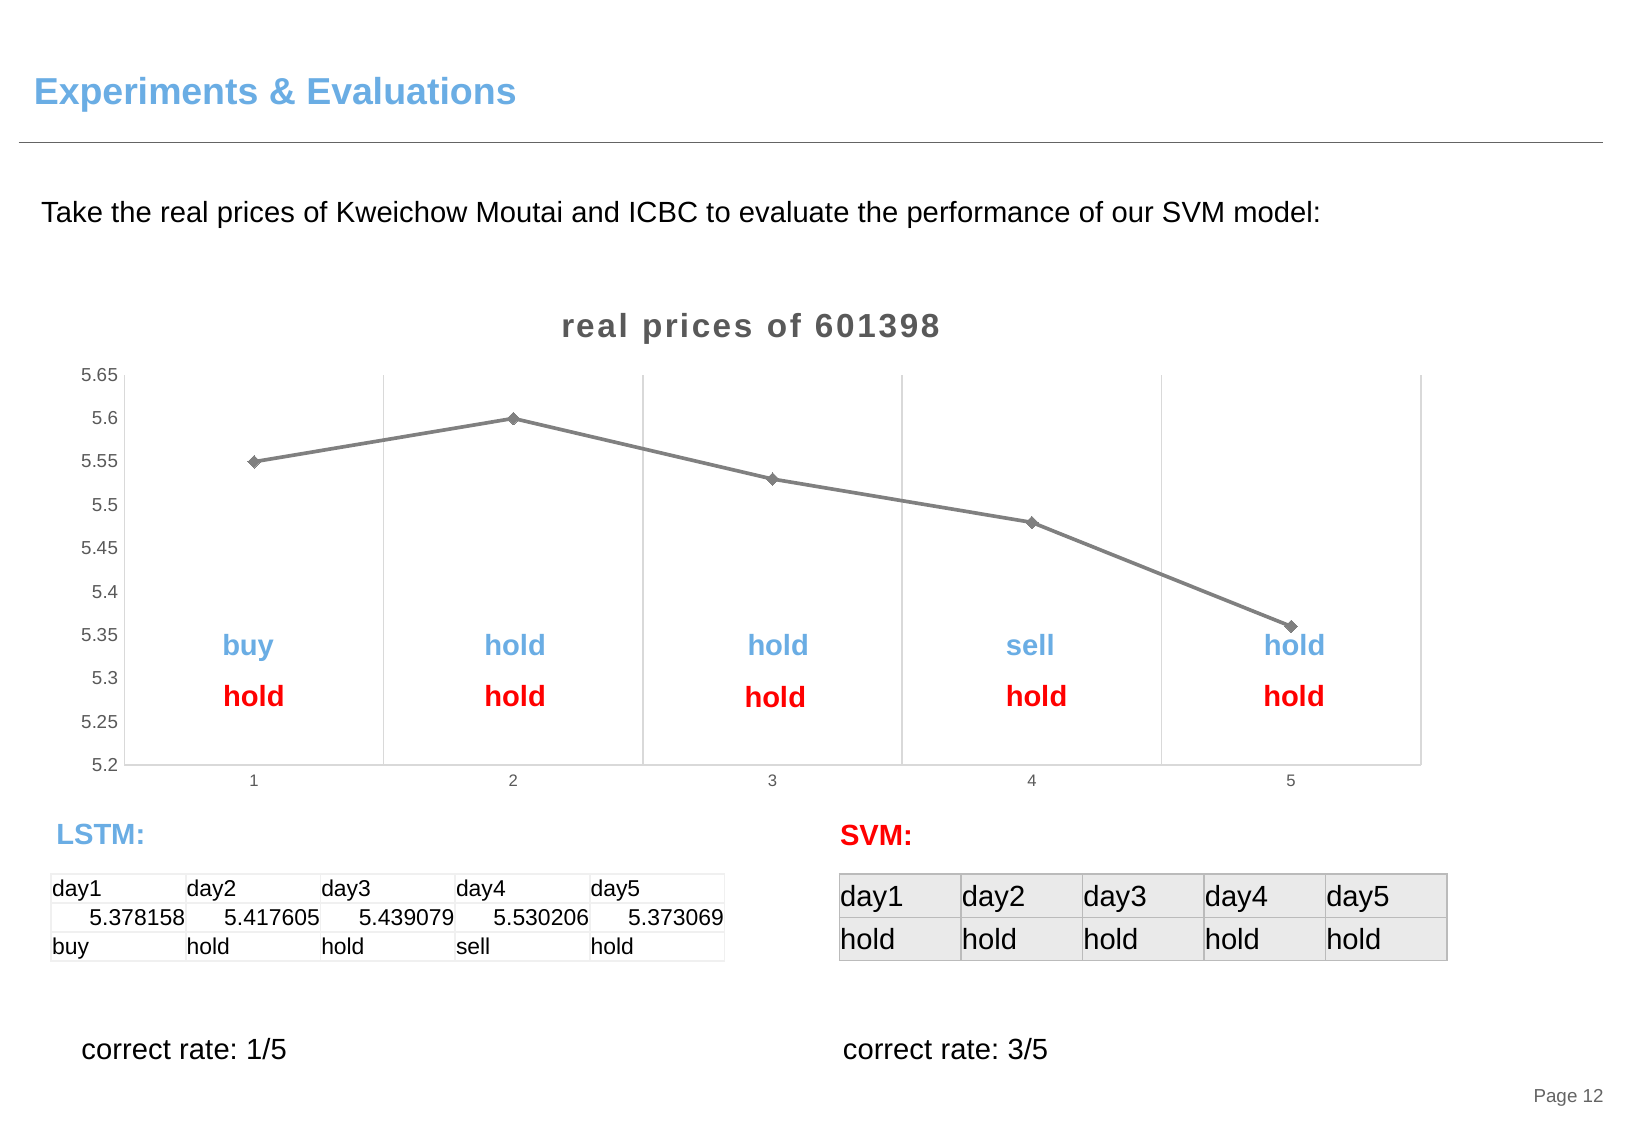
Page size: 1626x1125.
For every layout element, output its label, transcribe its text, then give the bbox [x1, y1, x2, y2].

table_cell sell [456, 933, 589, 960]
table_cell 5.417605 [187, 904, 320, 931]
text_box LSTM: [41, 808, 252, 858]
table_cell buy [52, 933, 185, 960]
table_cell 5.378158 [52, 904, 185, 931]
table_cell 5.530206 [456, 904, 589, 931]
text_box correct rate: 1/5 [66, 1023, 606, 1074]
table_cell hold [1205, 918, 1325, 960]
table_header day5 [591, 875, 724, 902]
table_header day4 [1205, 875, 1325, 917]
table_cell 5.373069 [591, 904, 724, 931]
table_cell hold [591, 933, 724, 960]
table_cell 5.439079 [321, 904, 454, 931]
table_header day3 [1083, 875, 1203, 917]
table_header day5 [1326, 875, 1446, 917]
table_header day3 [321, 875, 454, 902]
table_header day2 [962, 875, 1082, 917]
text_box correct rate: 3/5 [828, 1023, 1368, 1074]
title Experiments & Evaluations [26, 49, 1615, 112]
text_box Take the real prices of Kweichow Moutai and ICBC to evaluate the performance of our SVM model: [26, 185, 1529, 236]
table_cell hold [840, 918, 960, 960]
table_header day1 [840, 875, 960, 917]
table_header day4 [456, 875, 589, 902]
table_cell hold [962, 918, 1082, 960]
table_cell hold [187, 933, 320, 960]
chart [52, 279, 1449, 801]
table_cell hold [1326, 918, 1446, 960]
table_cell hold [1083, 918, 1203, 960]
table_header day2 [187, 875, 320, 902]
table_header day1 [52, 875, 185, 902]
table_cell hold [321, 933, 454, 960]
text_box SVM: [825, 810, 1035, 859]
